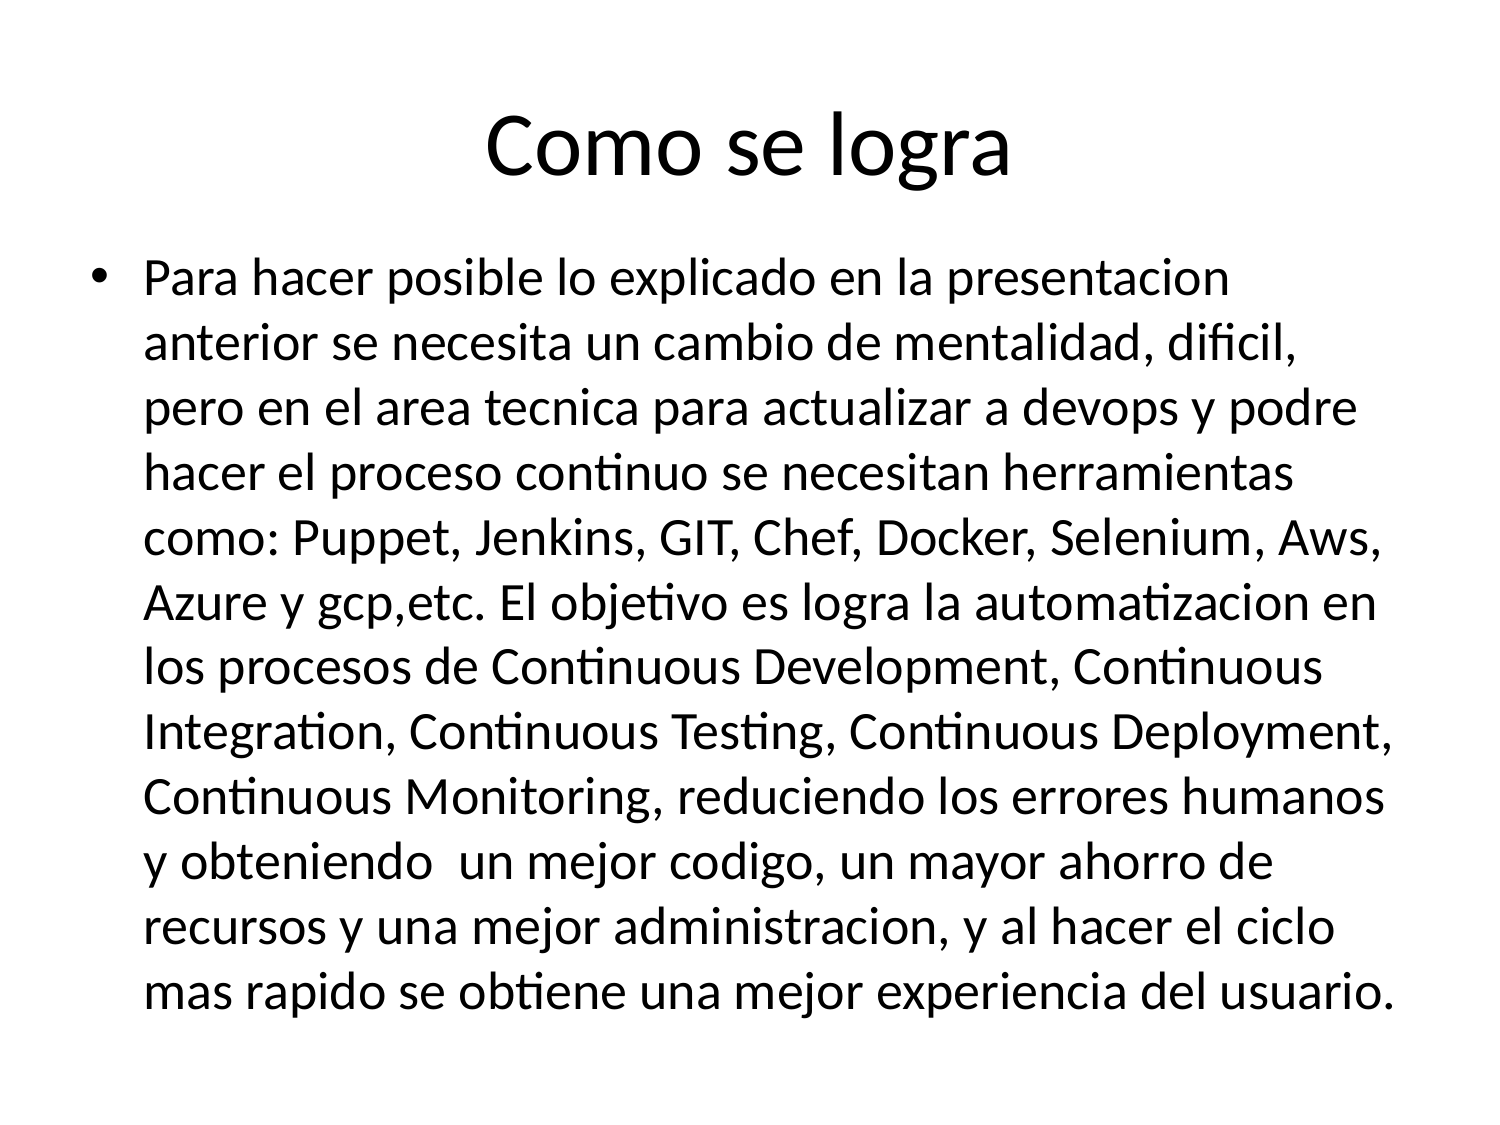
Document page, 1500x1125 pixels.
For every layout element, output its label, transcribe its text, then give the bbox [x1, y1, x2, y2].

title Como se logra [75, 45, 1425, 233]
list Para hacer posible lo explicado en la presentacion anterior se necesita un cambio de mentalidad, dificil, pero en el area tecnica para actualizar a devops y podre hacer el proceso continuo se necesitan herramientas como: Puppet, Jenkins, GIT, Chef, Docker, Selenium, Aws, Azure y gcp,etc. El objetivo es logra la automatizacion en los procesos de Continuous Development, Continuous Integration, Continuous Testing, Continuous Deployment, Continuous Monitoring, reduciendo los errores humanos y obteniendo un mejor codigo, un mayor ahorro de recursos y una mejor administracion, y al hacer el ciclo mas rapido se obtiene una mejor experiencia del usuario. [75, 234, 1425, 1050]
